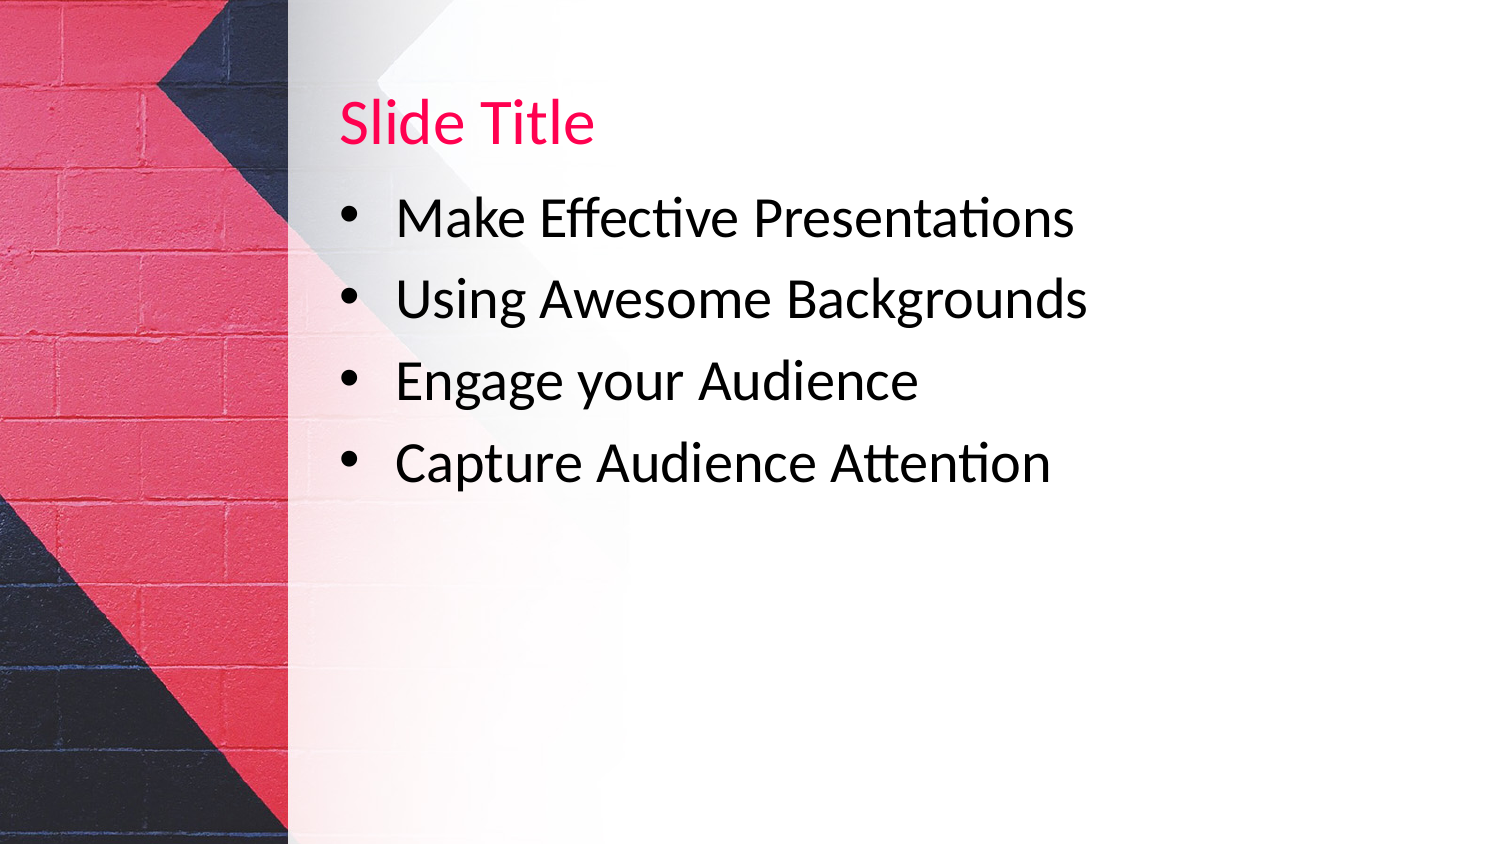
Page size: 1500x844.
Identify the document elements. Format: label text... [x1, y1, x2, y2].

list Make Effective Presentations Using Awesome Backgrounds Engage your Audience Capture Audience Attention [324, 171, 1402, 748]
picture [0, 0, 1500, 844]
title Slide Title [324, 71, 1402, 166]
